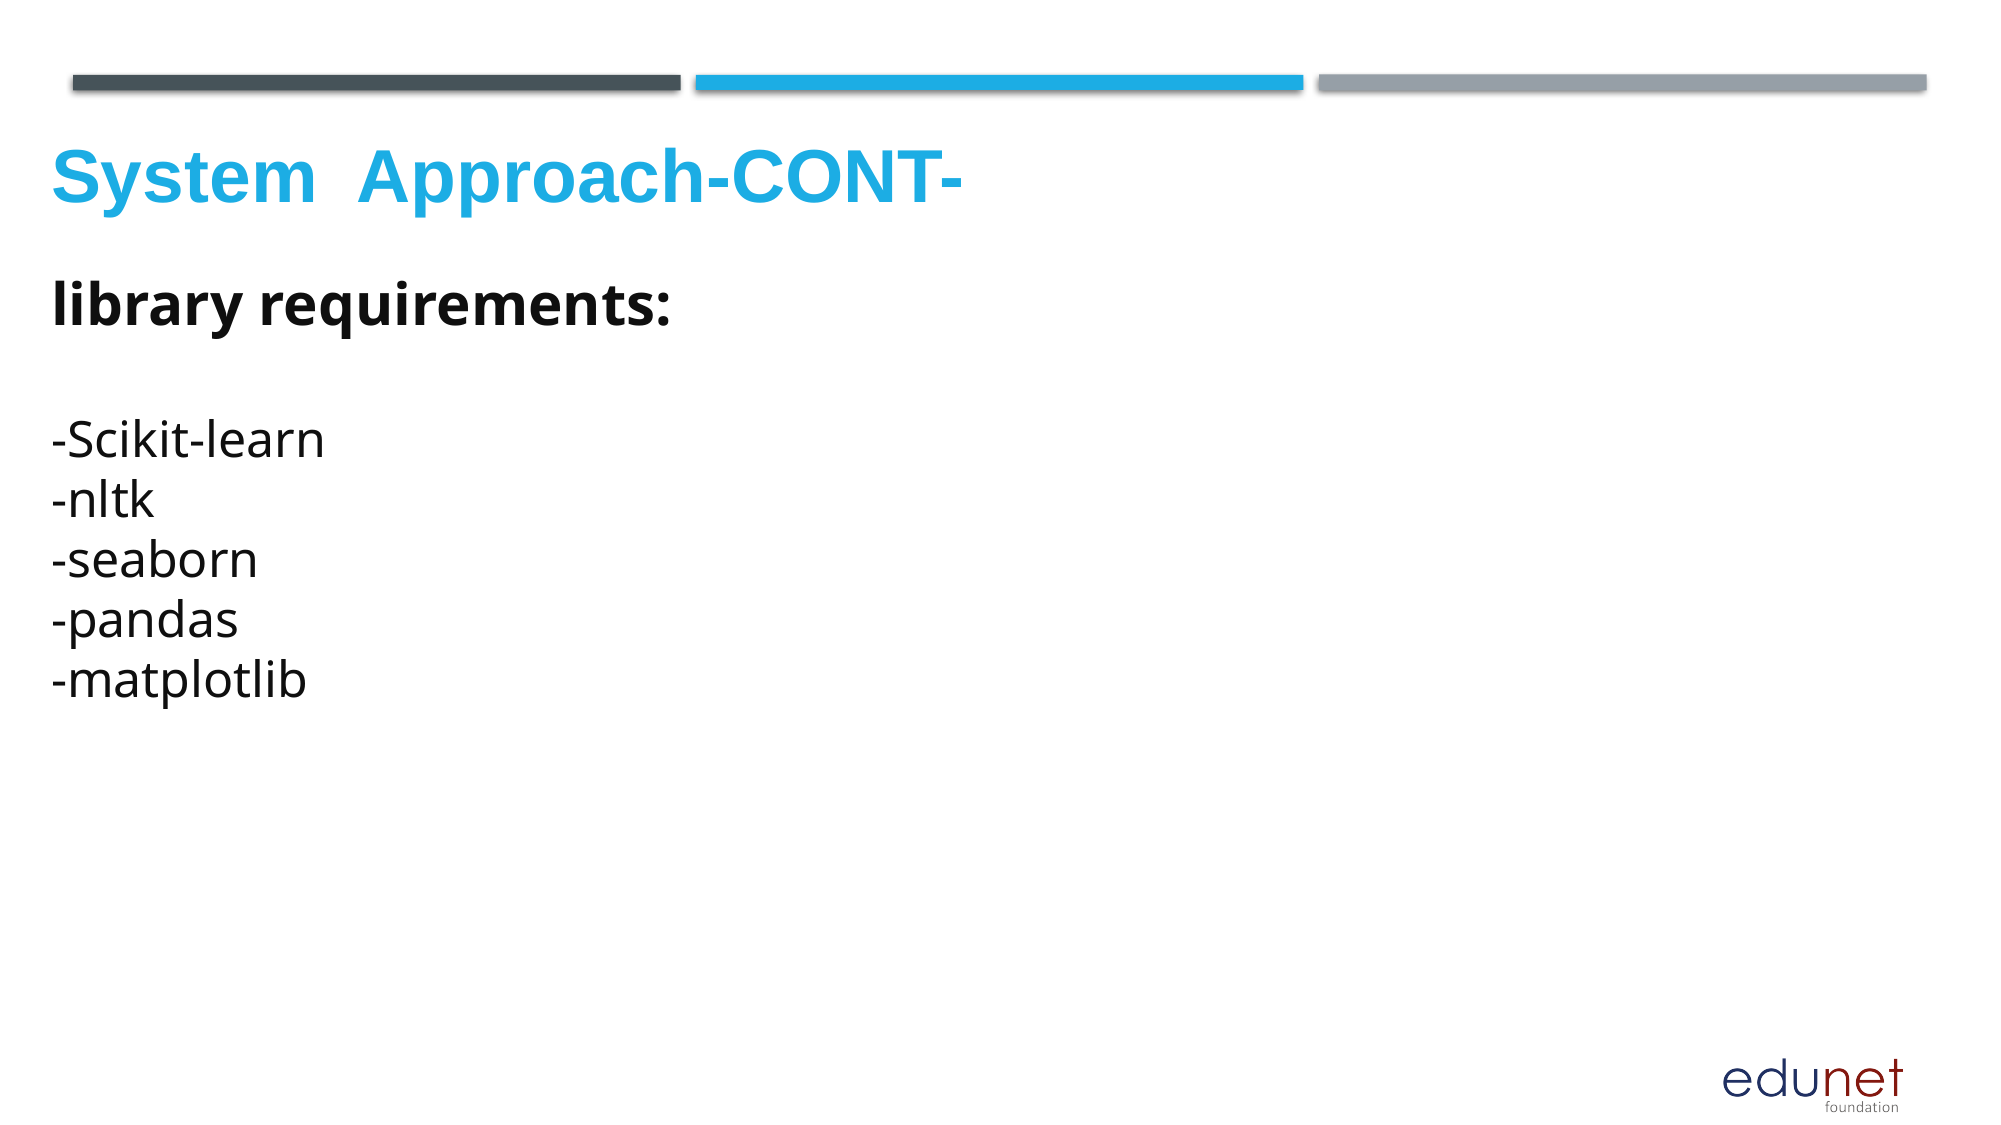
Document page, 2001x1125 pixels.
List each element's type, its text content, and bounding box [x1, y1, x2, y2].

text_box System Approach-CONT- [36, 119, 1037, 225]
picture [1719, 1056, 1905, 1116]
text_box library requirements: -Scikit-learn -nltk -seaborn -pandas -matplotlib [36, 260, 777, 343]
